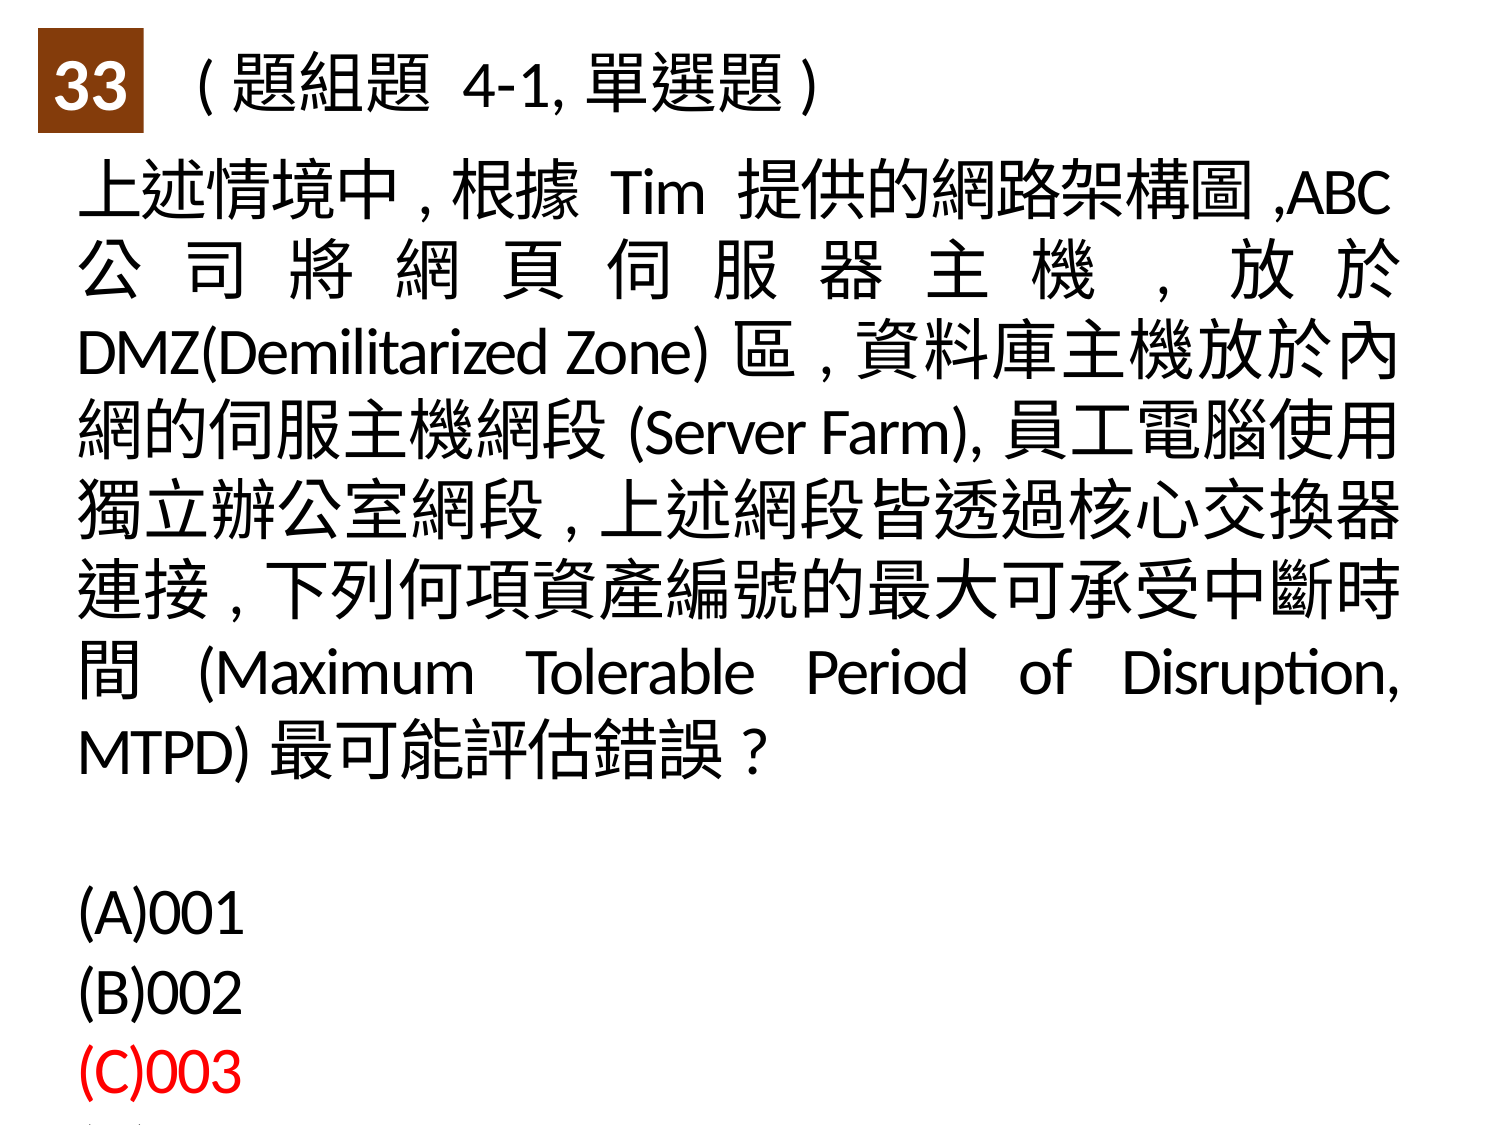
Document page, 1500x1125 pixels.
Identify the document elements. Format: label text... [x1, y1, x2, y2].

text_box (題組題 4-1,單選題) [180, 33, 835, 128]
text_box 上述情境中,根據 Tim 提供的網路架構圖,ABC公司將網頁伺服器主機,放於 DMZ(Demilitarized Zone)區,資料庫主機放於內網的伺服主機網段(Server Farm),員工電腦使用獨立辦公室網段,上述網段皆透過核心交換器連接,下列何項資產編號的最大可承受中斷時間(Maximum Tolerable Period of Disruption, MTPD)最可能評估錯誤? (A)001 (B)002 (C)003 (D)004 [61, 140, 1415, 1125]
text_box 33 [38, 28, 144, 133]
